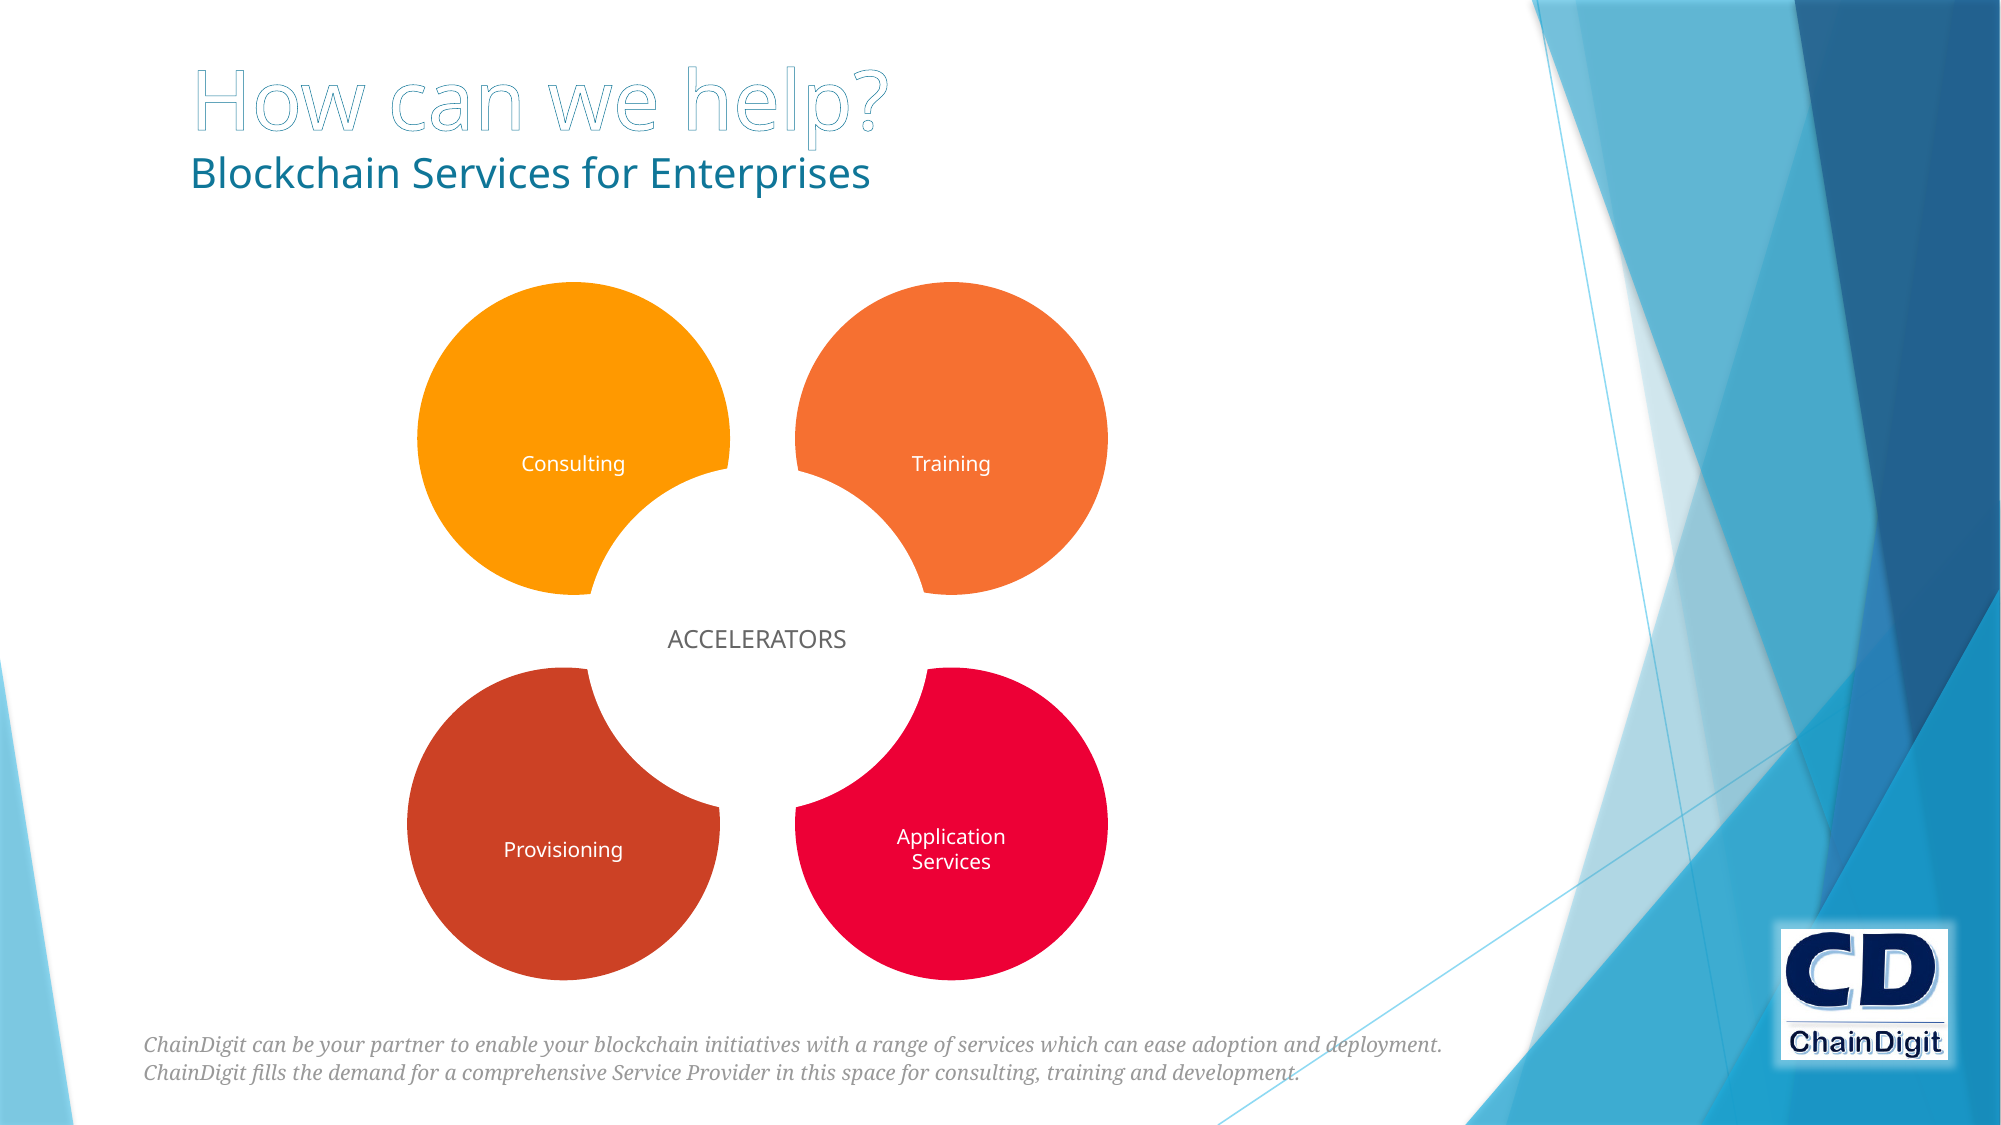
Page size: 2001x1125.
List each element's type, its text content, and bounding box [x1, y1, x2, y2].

title How can we help? Blockchain Services for Enterprises [174, 39, 1900, 257]
text_box ChainDigit can be your partner to enable your blockchain initiatives with a range of services which can ease adoption and deployment. ChainDigit fills the demand for a comprehensive Service Provider in this space for consulting, training and development. [128, 1012, 1696, 1125]
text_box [406, 281, 1109, 981]
picture [1781, 929, 1948, 1061]
